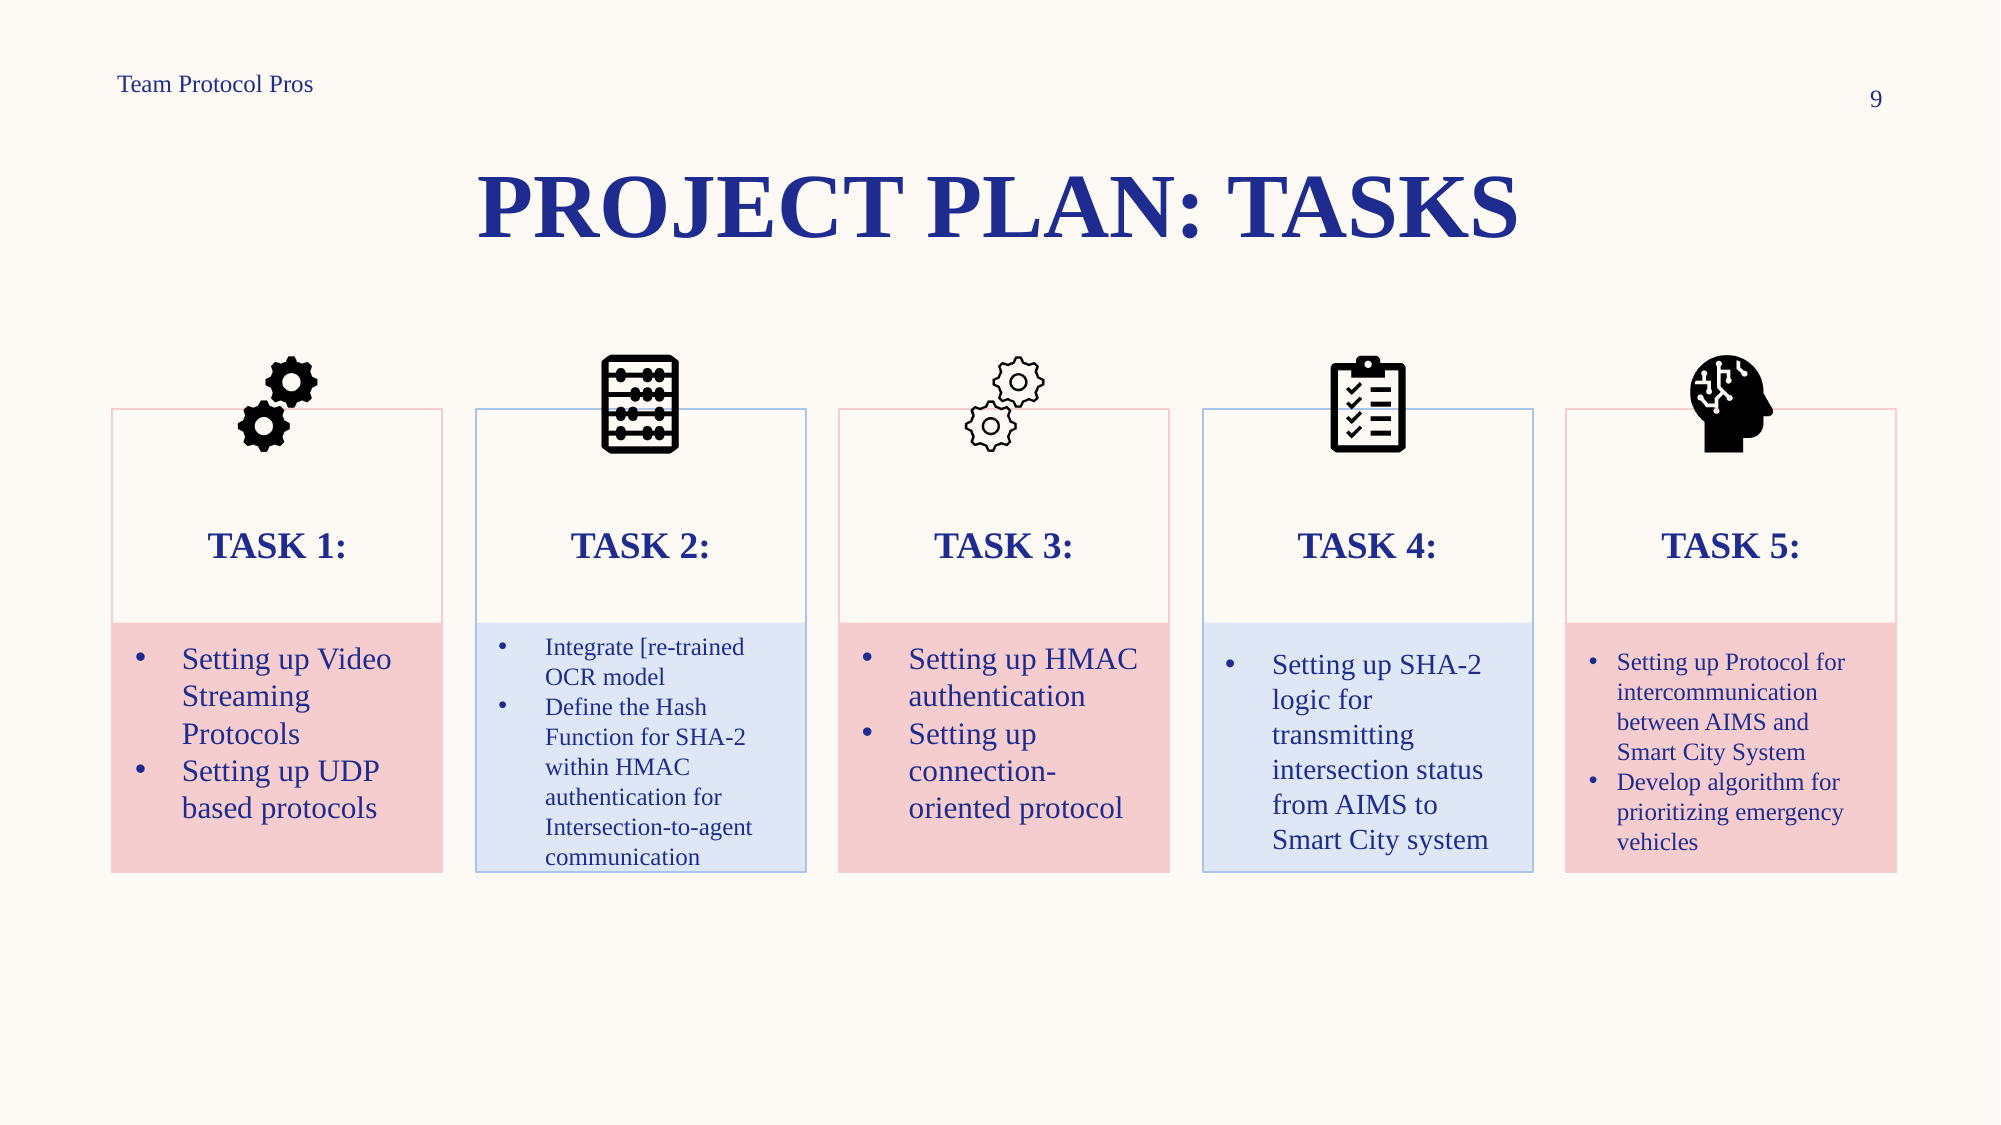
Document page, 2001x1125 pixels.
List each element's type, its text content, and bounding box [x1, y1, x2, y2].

picture [946, 346, 1063, 462]
list Task 1: [111, 408, 443, 873]
list Task 4: [1202, 408, 1534, 873]
picture [582, 346, 698, 462]
list Task 3: [838, 408, 1170, 873]
list Task 2: [475, 408, 807, 873]
picture [219, 346, 336, 462]
picture [1310, 346, 1426, 462]
footer Team Protocol Pros [101, 75, 627, 120]
list Setting up HMAC authentication Setting up connection-oriented protocol [846, 637, 1162, 863]
picture [1673, 346, 1790, 462]
title Project Plan: Tasks [124, 138, 1875, 264]
list Setting up Video Streaming Protocols Setting up UDP based protocols [119, 637, 435, 863]
list Integrate [re-trained OCR model Define the Hash Function for SHA-2 within HMAC authentication for Intersection-to-agent communication [483, 637, 799, 863]
list Setting up SHA-2 logic for transmitting intersection status from AIMS to Smart City system [1210, 637, 1526, 863]
list Setting up Protocol for intercommunication between AIMS and Smart City System Develop algorithm for prioritizing emergency vehicles [1573, 637, 1889, 863]
list Task 5: [1565, 408, 1897, 873]
slide_number 9 [1795, 75, 1958, 120]
